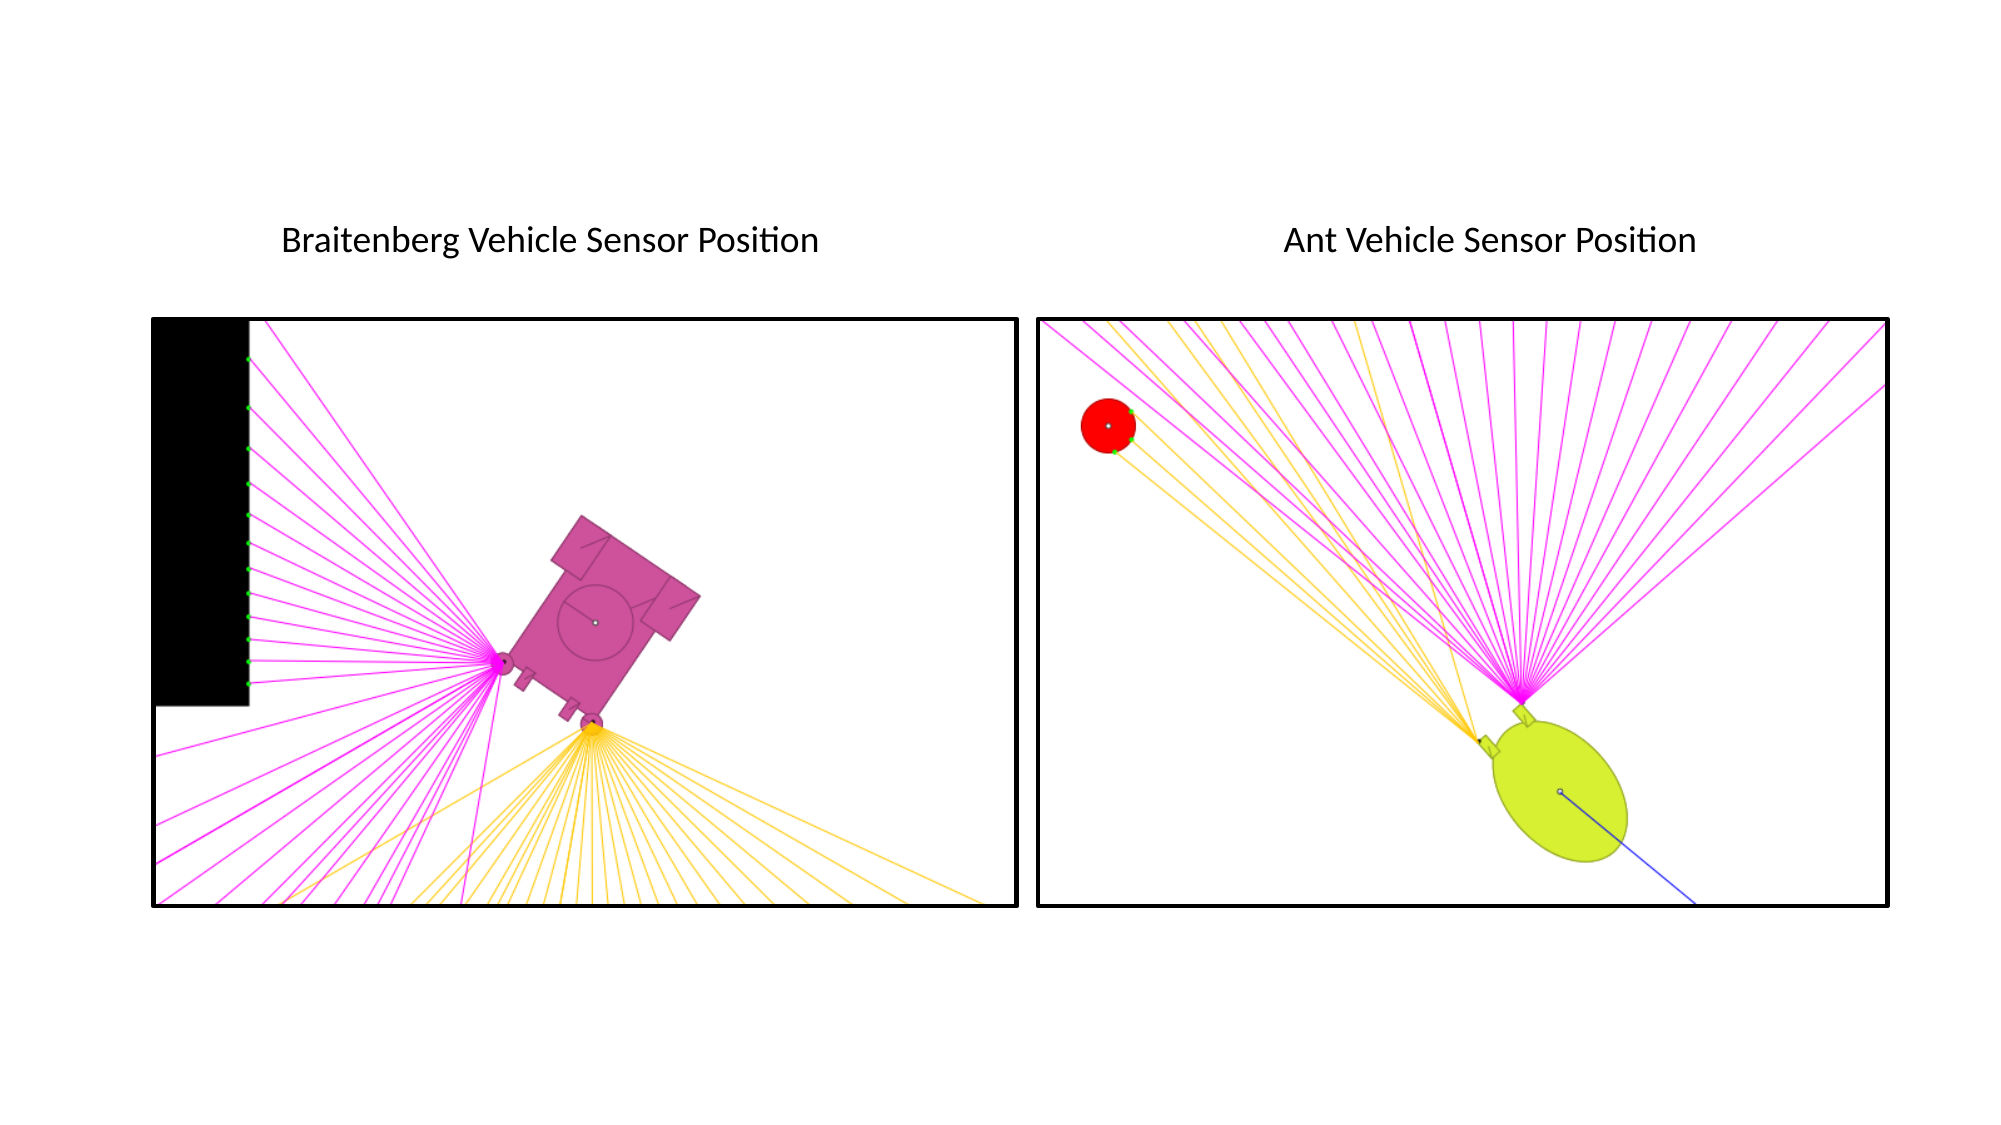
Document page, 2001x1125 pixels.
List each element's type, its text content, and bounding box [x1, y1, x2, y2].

picture [1040, 321, 1886, 904]
text_box Braitenberg Vehicle Sensor Position [230, 208, 871, 268]
picture [155, 321, 1015, 904]
text_box Ant Vehicle Sensor Position [1170, 208, 1811, 268]
